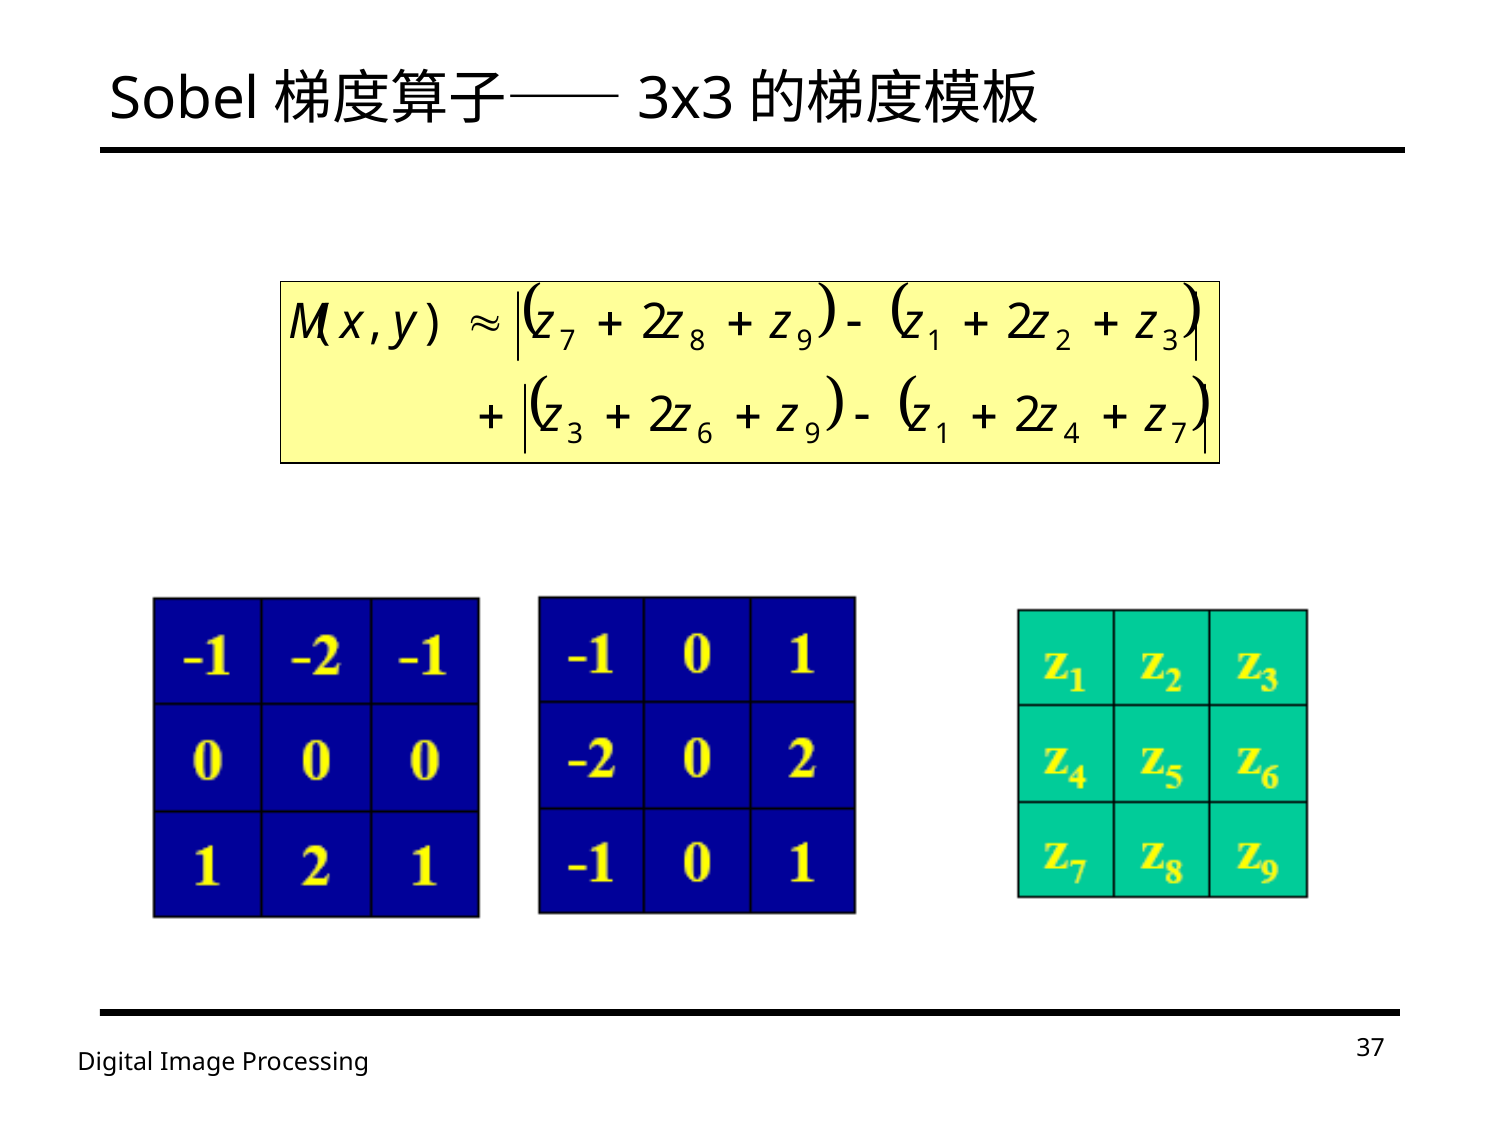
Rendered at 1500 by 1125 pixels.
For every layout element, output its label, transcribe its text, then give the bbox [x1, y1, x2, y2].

picture [1003, 597, 1313, 905]
title Sobel梯度算子——3x3的梯度模板 [94, 50, 1407, 138]
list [281, 282, 1219, 463]
picture [531, 590, 866, 924]
slide_number Digital Image Processing [62, 1037, 488, 1116]
picture [144, 591, 488, 925]
slide_number 37 [1074, 1024, 1400, 1103]
